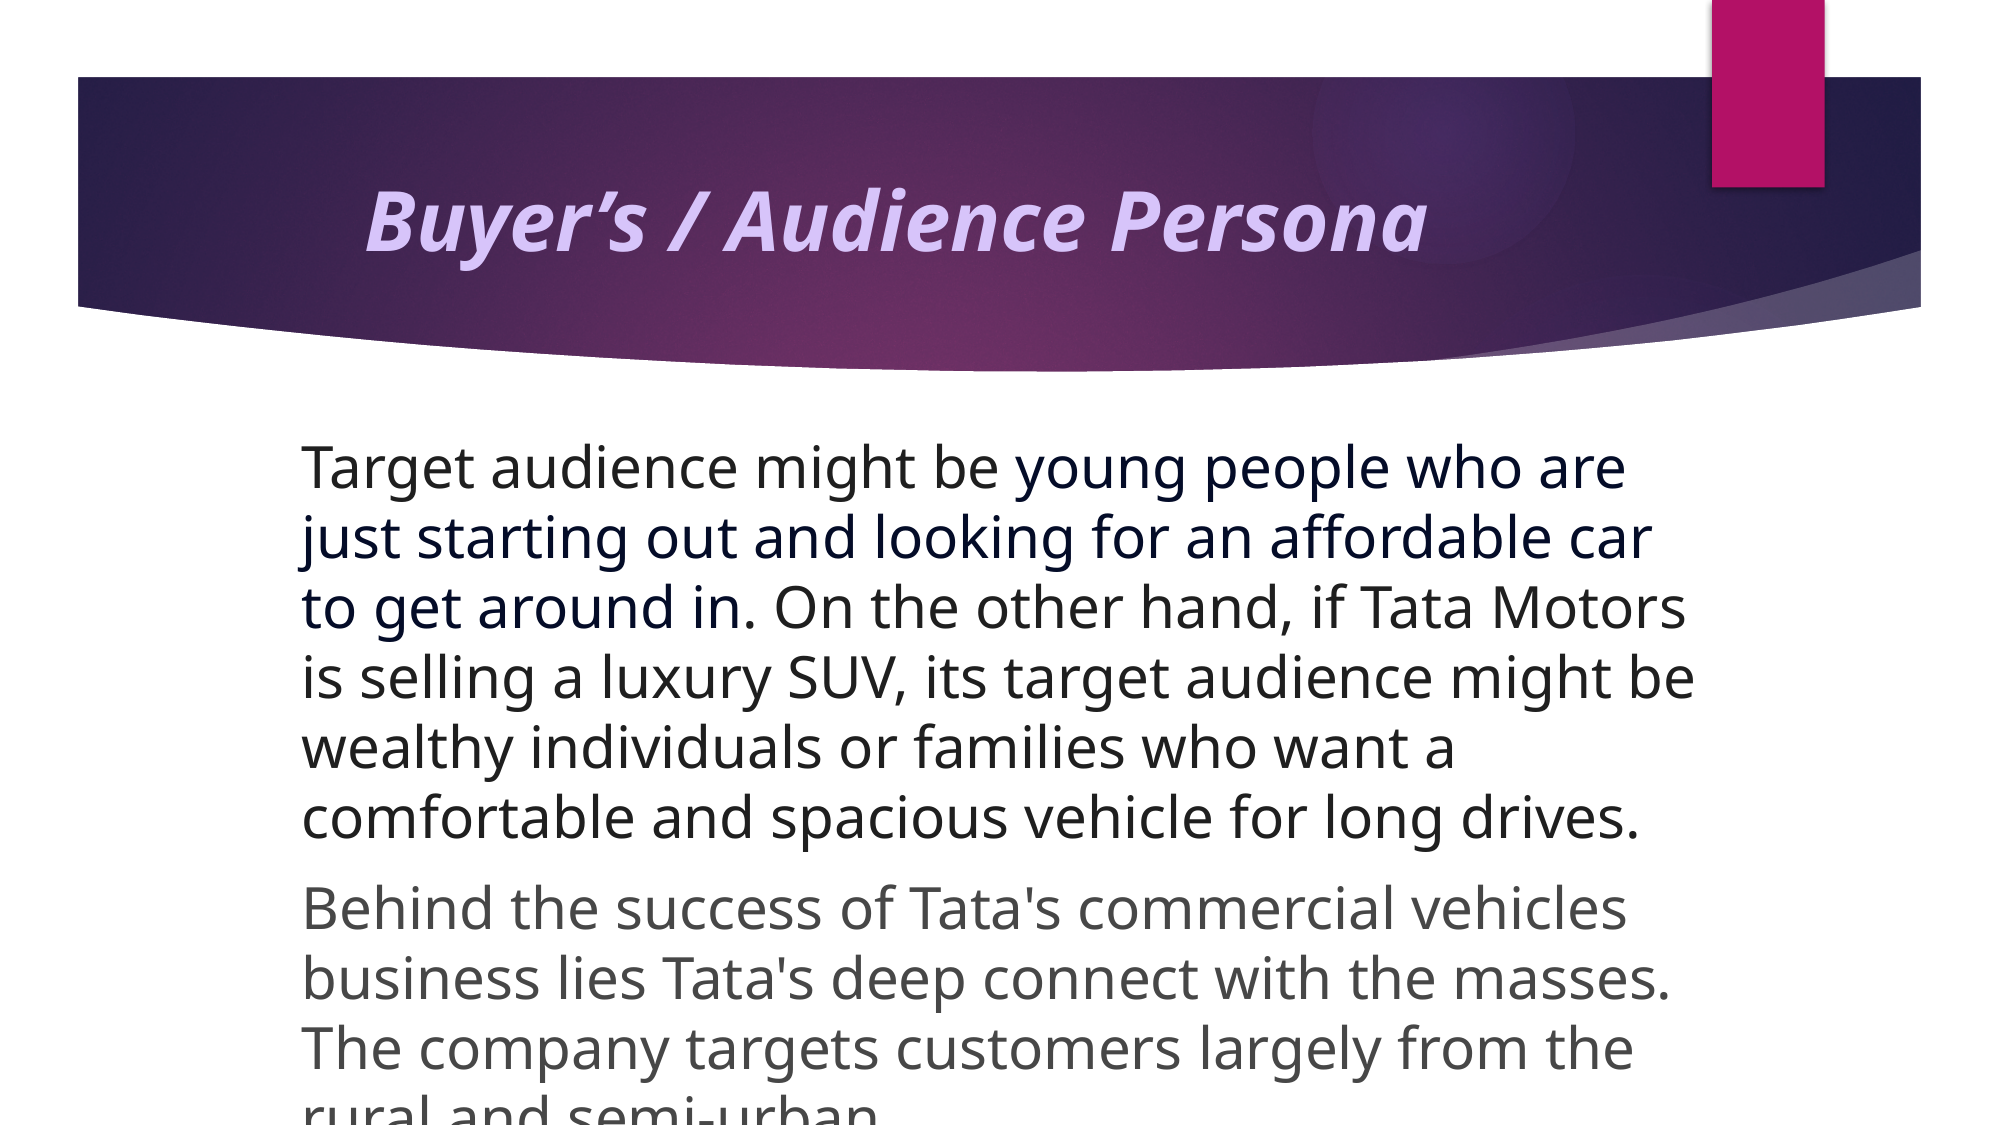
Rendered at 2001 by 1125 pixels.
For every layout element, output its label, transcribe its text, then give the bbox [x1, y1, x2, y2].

list Target audience might be young people who are just starting out and looking for an affordable car to get around in. On the other hand, if Tata Motors is selling a luxury SUV, its target audience might be wealthy individuals or families who want a comfortable and spacious vehicle for long drives. Behind the success of Tata's commercial vehicles business lies Tata's deep connect with the masses. The company targets customers largely from the rural and semi-urban. [286, 423, 1724, 1099]
title Buyer’s / Audience Persona [189, 159, 1627, 276]
